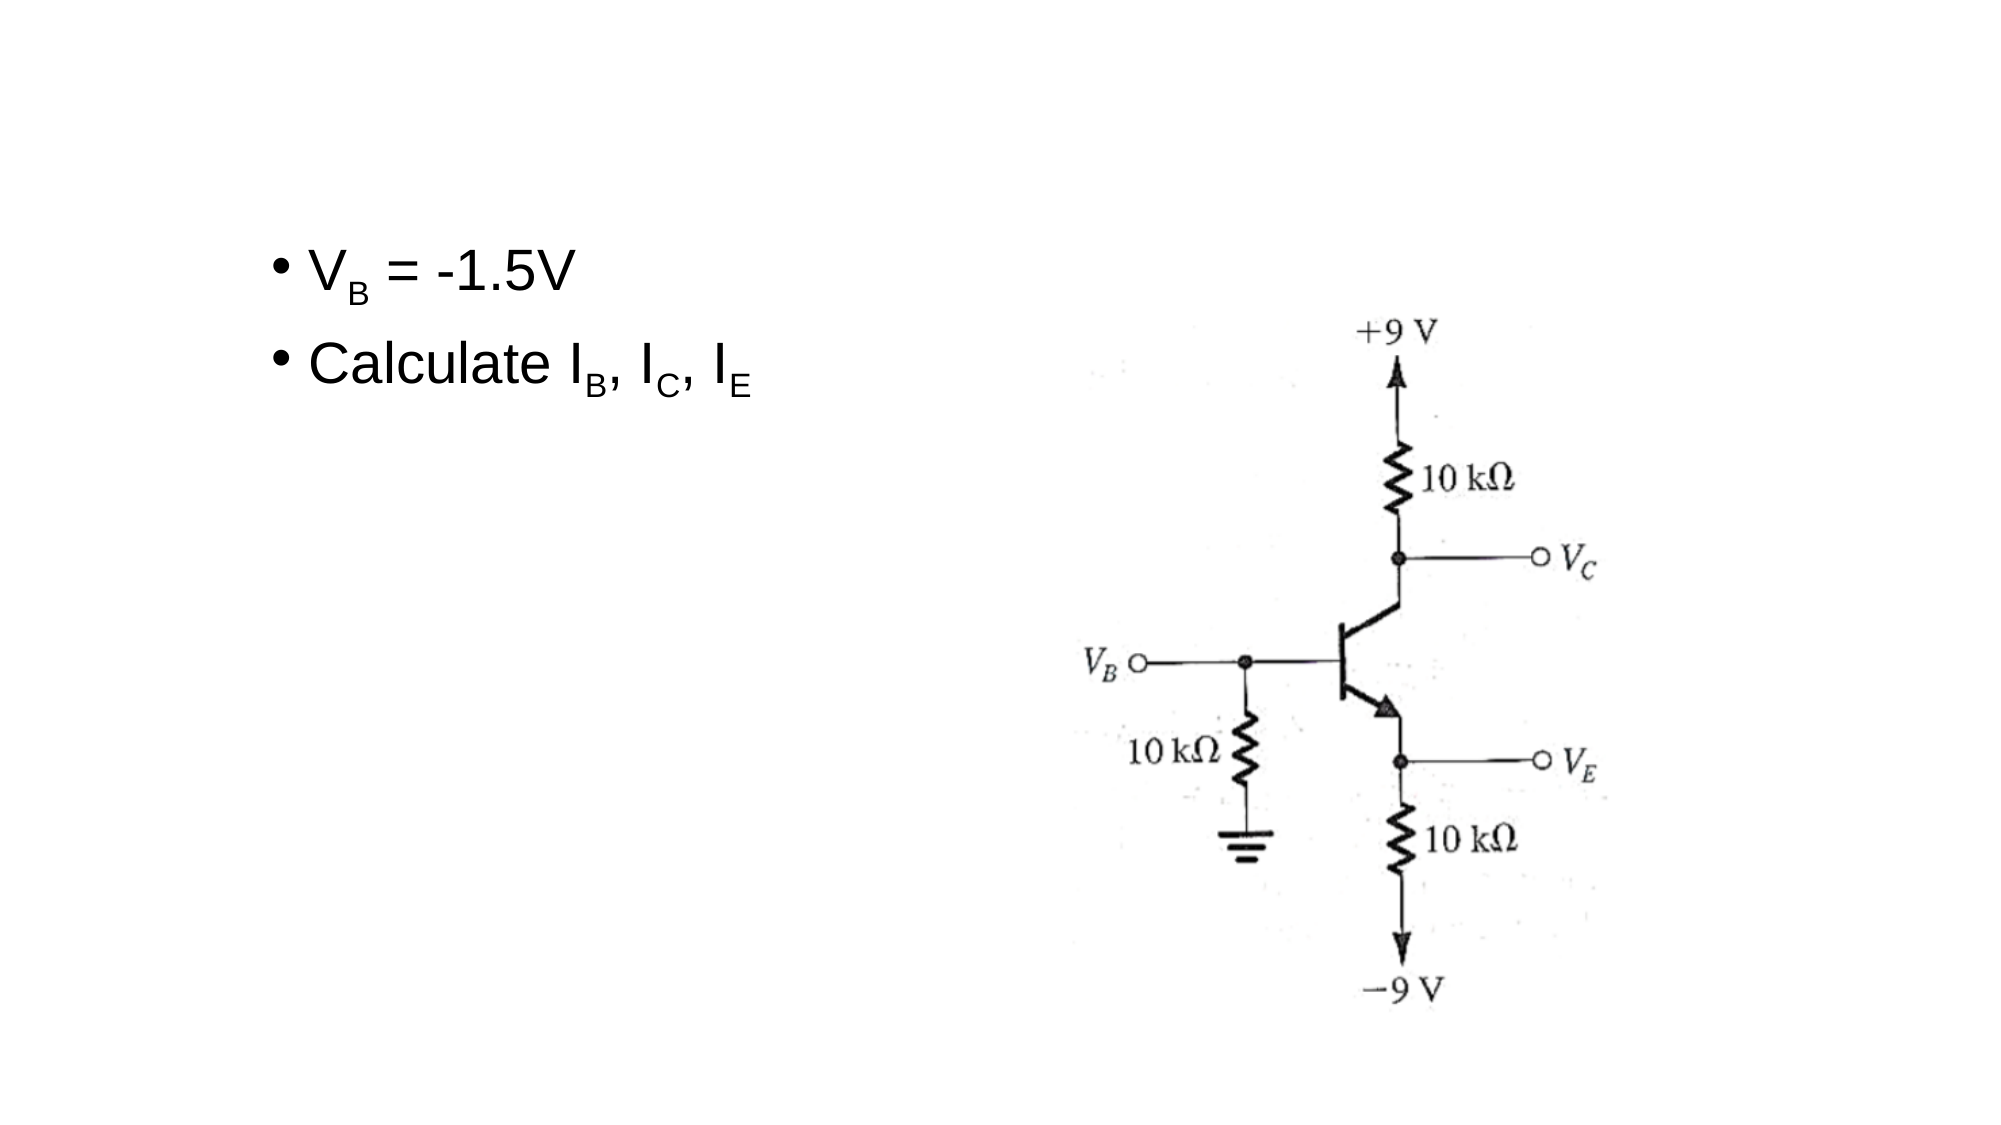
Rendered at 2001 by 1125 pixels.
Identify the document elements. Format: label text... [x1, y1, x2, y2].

list VB = -1.5V Calculate IB, IC, IE [256, 225, 1735, 1079]
picture [1032, 297, 1641, 1045]
